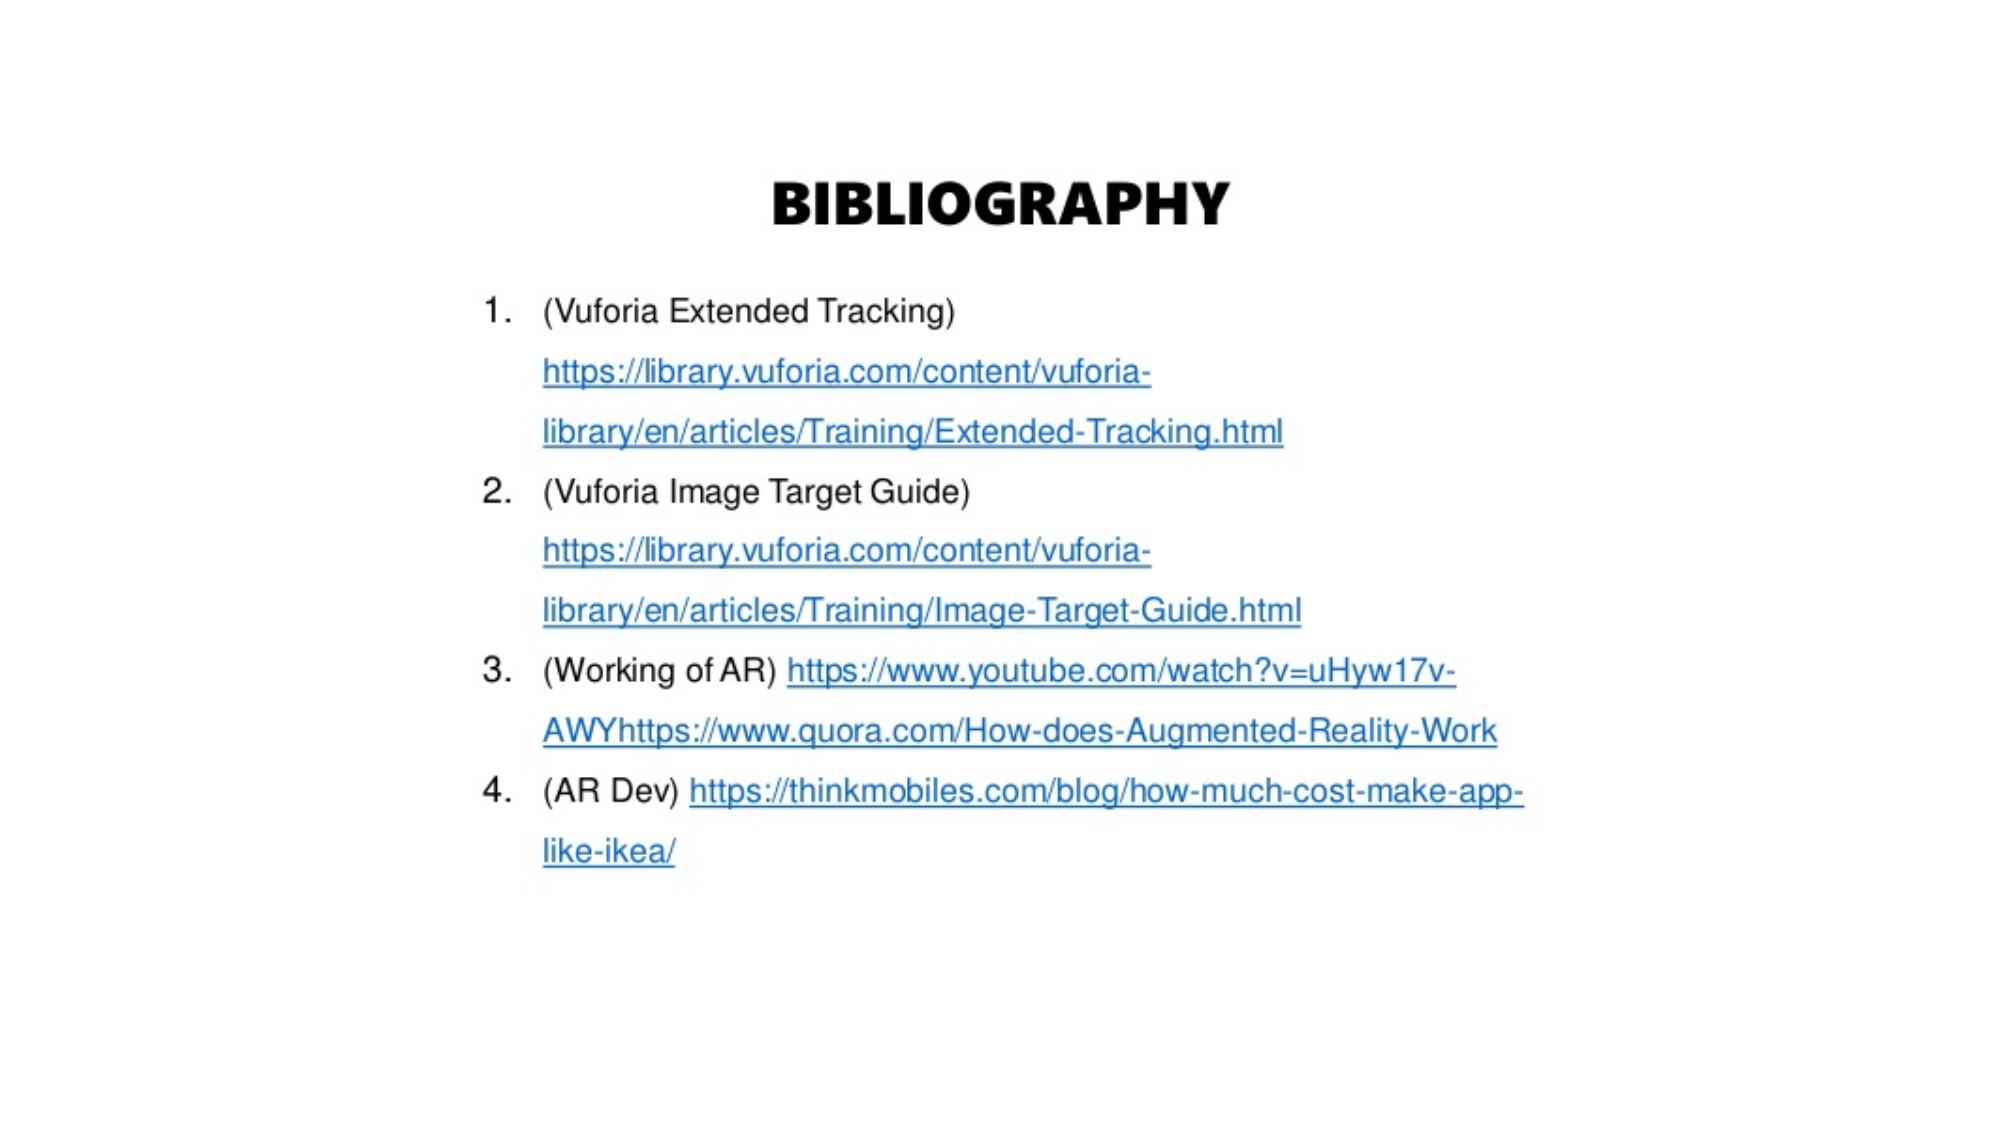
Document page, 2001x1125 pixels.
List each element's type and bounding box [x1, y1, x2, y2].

picture [400, 112, 1600, 924]
